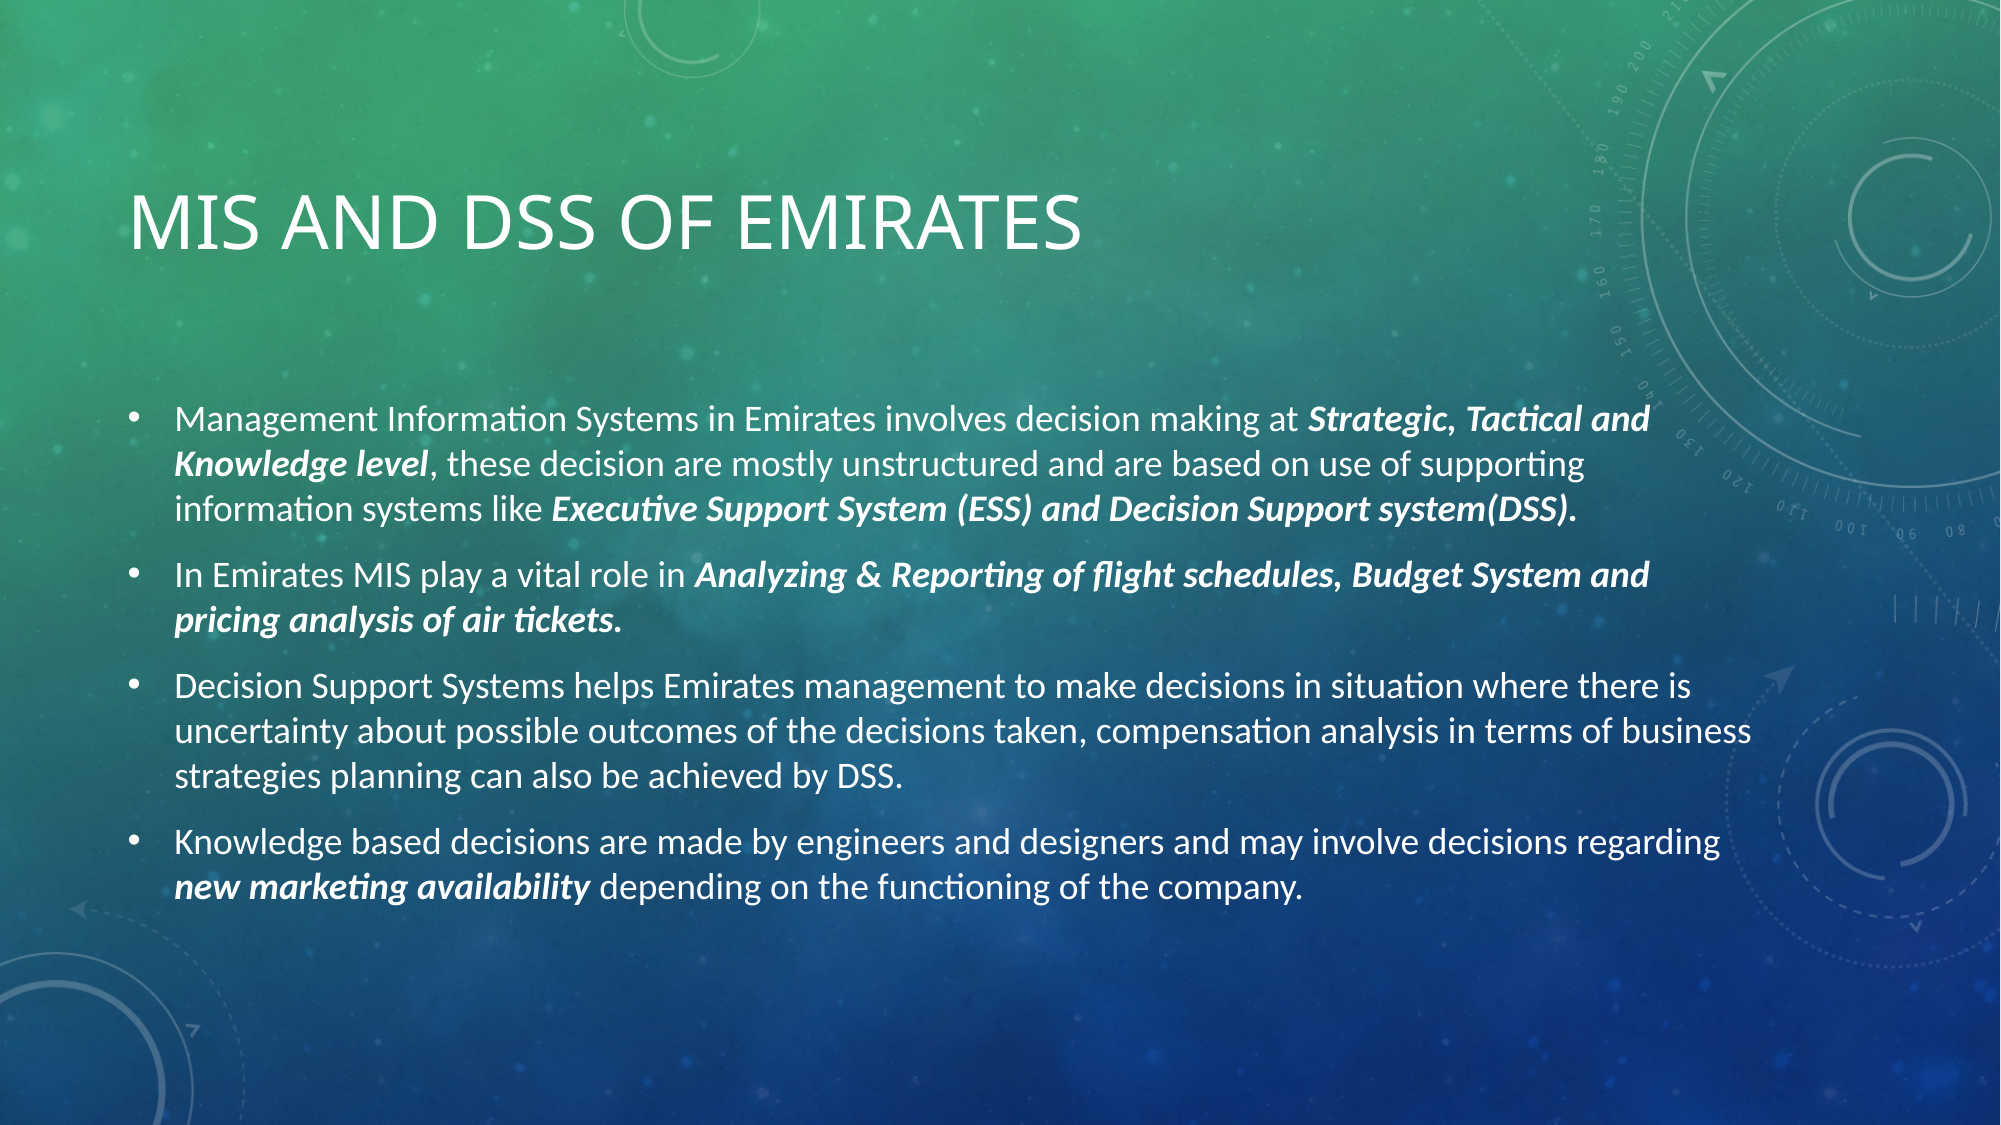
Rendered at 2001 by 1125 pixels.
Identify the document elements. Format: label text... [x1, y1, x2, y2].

title MIS and DSS of EMirates [112, 99, 1775, 339]
list Management Information Systems in Emirates involves decision making at Strategic, Tactical and Knowledge level, these decision are mostly unstructured and are based on use of supporting information systems like Executive Support System (ESS) and Decision Support system(DSS). In Emirates MIS play a vital role in Analyzing & Reporting of flight schedules, Budget System and pricing analysis of air tickets. Decision Support Systems helps Emirates management to make decisions in situation where there is uncertainty about possible outcomes of the decisions taken, compensation analysis in terms of business strategies planning can also be achieved by DSS. Knowledge based decisions are made by engineers and designers and may involve decisions regarding new marketing availability depending on the functioning of the company. [112, 351, 1775, 950]
picture [0, 0, 2001, 1125]
